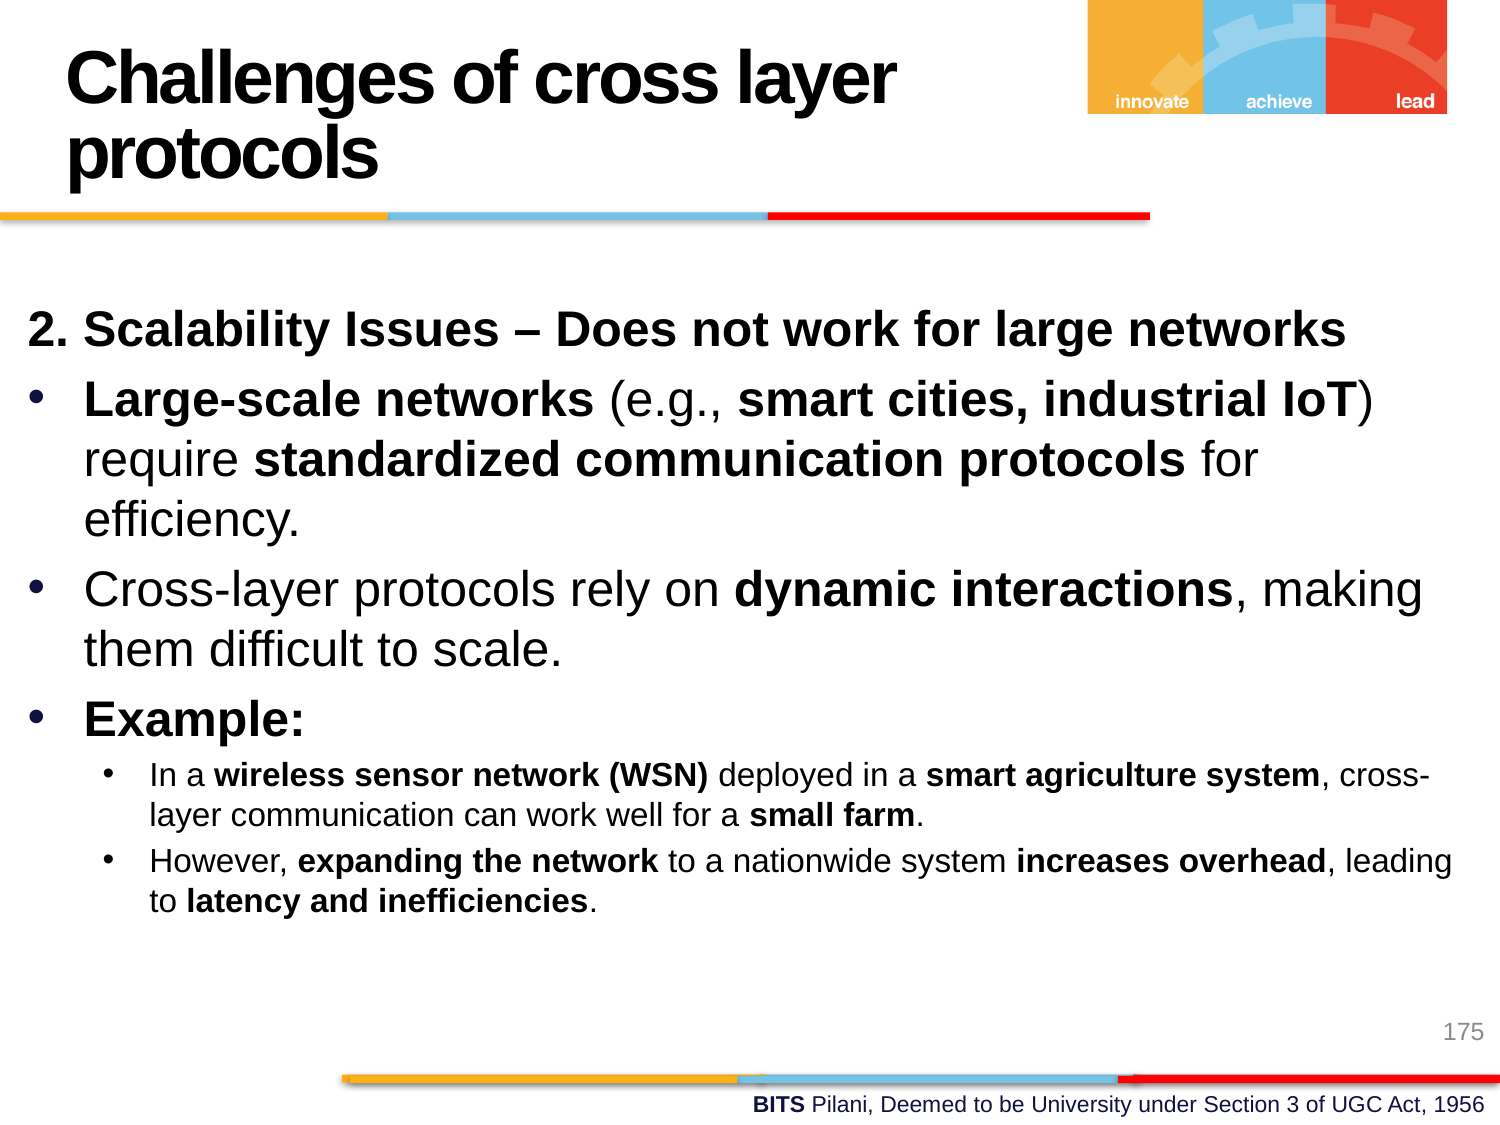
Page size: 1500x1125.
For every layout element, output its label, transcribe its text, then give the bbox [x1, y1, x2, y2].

slide_number 175 [1149, 1000, 1500, 1061]
list 2. Scalability Issues – Does not work for large networks Large-scale networks (e.g., smart cities, industrial IoT) require standardized communication protocols for efficiency. Cross-layer protocols rely on dynamic interactions, making them difficult to scale. Example: In a wireless sensor network (WSN) deployed in a smart agriculture system, cross-layer communication can work well for a small farm. However, expanding the network to a nationwide system increases overhead, leading to latency and inefficiencies. [12, 288, 1488, 972]
list Challenges of cross layer protocols [50, 24, 1088, 213]
picture [1087, 0, 1448, 114]
